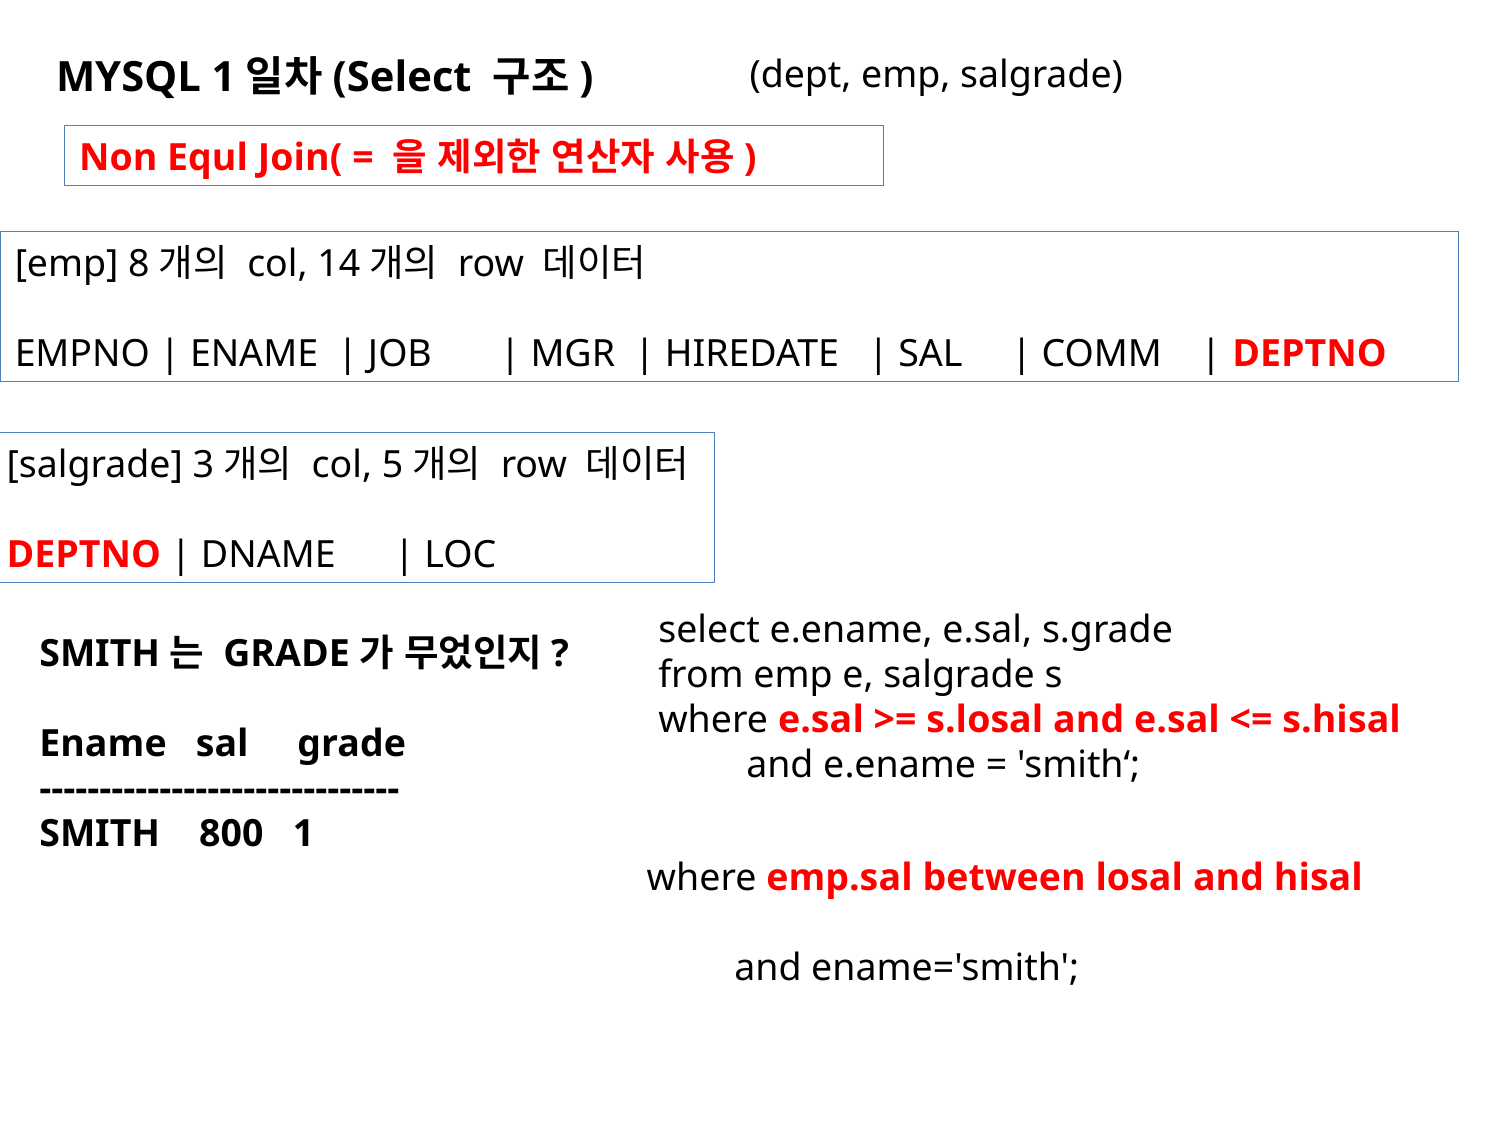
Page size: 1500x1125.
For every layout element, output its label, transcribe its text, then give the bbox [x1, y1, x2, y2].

text_box [salgrade] 3개의 col, 5개의 row 데이터 DEPTNO | DNAME | LOC [0, 432, 715, 583]
text_box SMITH는 GRADE가 무었인지? Ename sal grade ------------------------------ SMITH 800 1 [24, 621, 584, 862]
text_box Non Equl Join( = 을 제외한 연산자 사용) [64, 125, 884, 186]
text_box [emp] 8개의 col, 14개의 row 데이터 EMPNO | ENAME | JOB | MGR | HIREDATE | SAL | COMM | DEPTNO [0, 231, 1459, 382]
text_box select e.ename, e.sal, s.grade from emp e, salgrade s where e.sal >= s.losal and e.sal <= s.hisal and e.ename = 'smith‘; [643, 597, 1500, 793]
text_box MYSQL 1일차(Select 구조) [41, 42, 1022, 108]
text_box where emp.sal between losal and hisal and ename='smith'; [631, 845, 1382, 996]
text_box (dept, emp, salgrade) [734, 42, 1139, 103]
